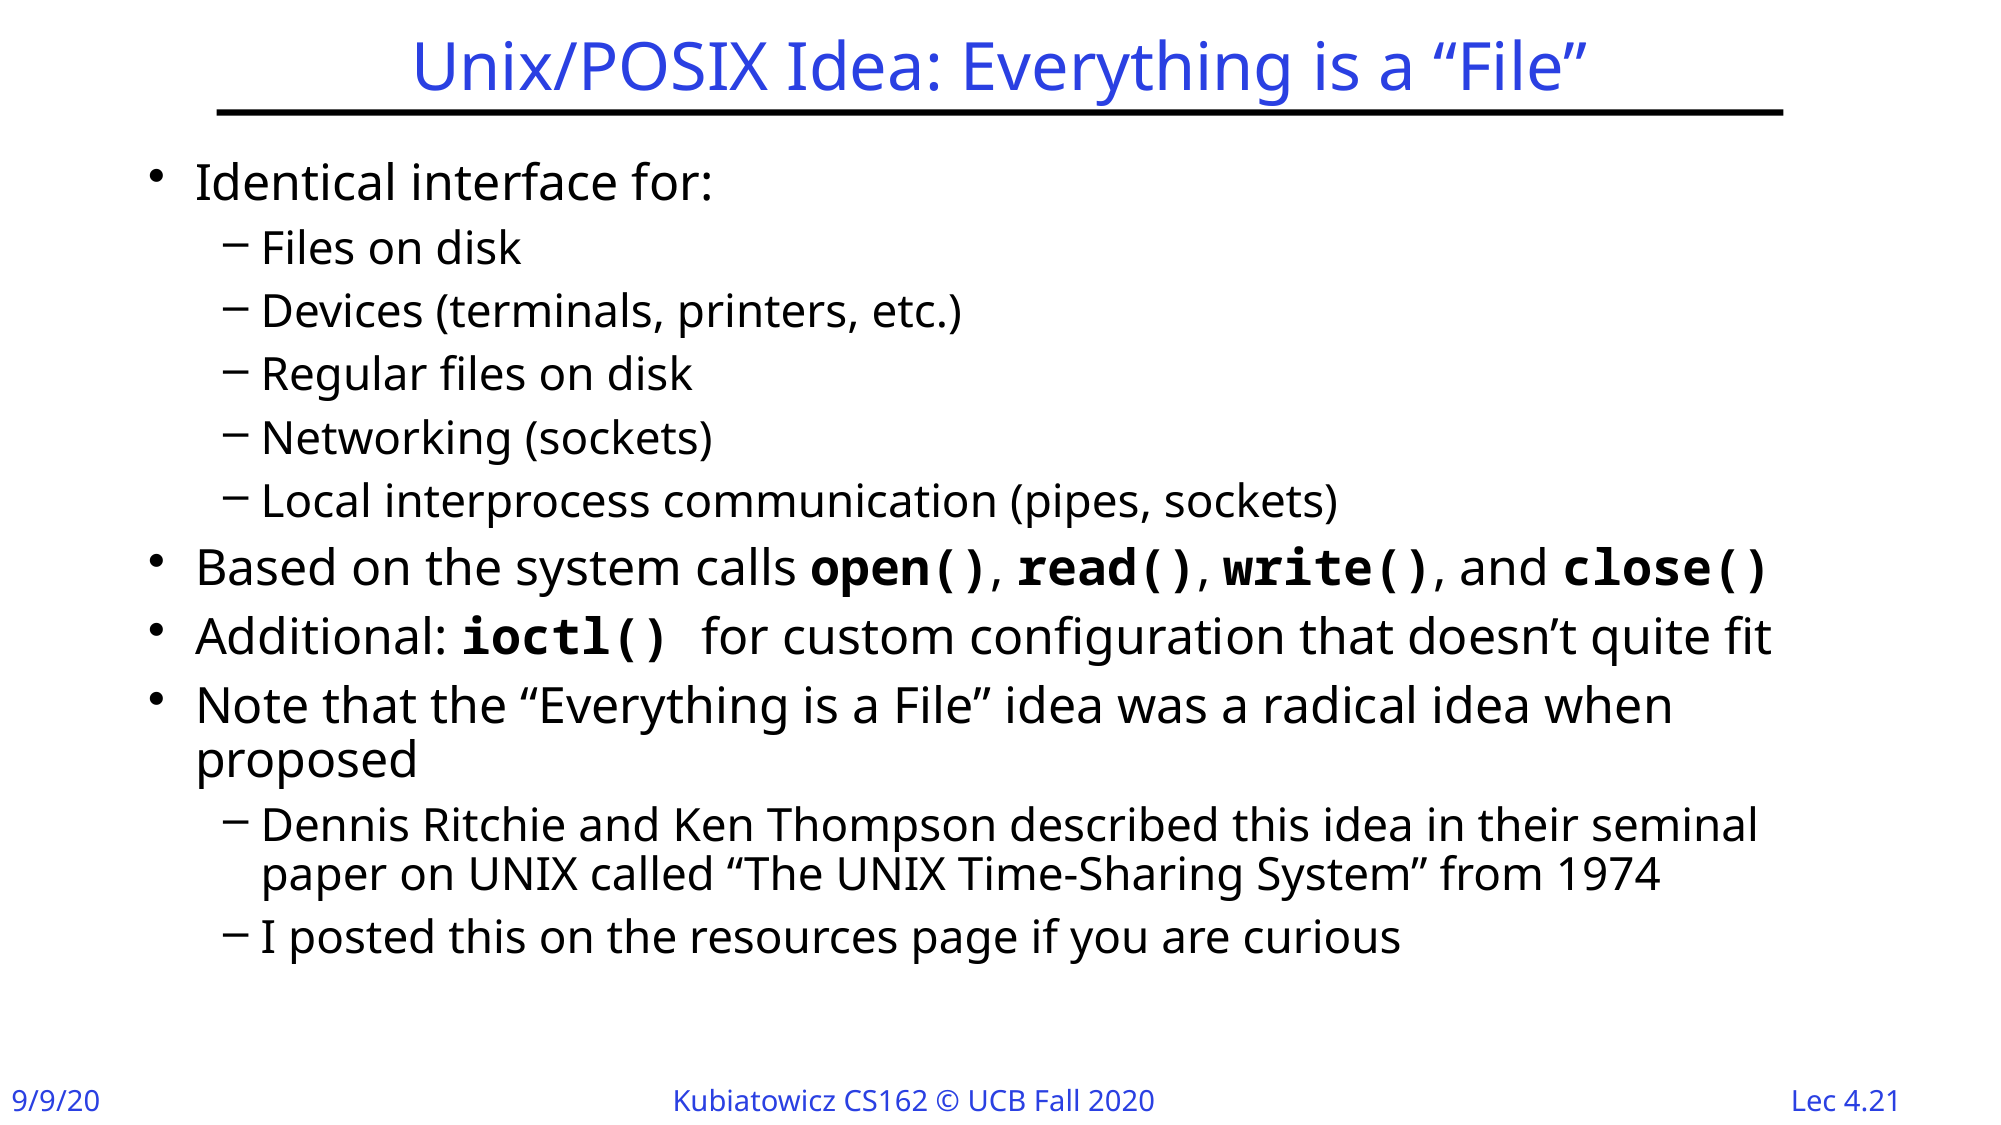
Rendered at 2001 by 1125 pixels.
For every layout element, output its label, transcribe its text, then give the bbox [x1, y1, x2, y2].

title Unix/POSIX Idea: Everything is a “File” [216, 24, 1784, 113]
list Identical interface for: Files on disk Devices (terminals, printers, etc.) Regular files on disk Networking (sockets) Local interprocess communication (pipes, sockets) Based on the system calls open(), read(), write(), and close() Additional: ioctl() for custom configuration that doesn’t quite fit Note that the “Everything is a File” idea was a radical idea when proposed Dennis Ritchie and Ken Thompson described this idea in their seminal paper on UNIX called “The UNIX Time-Sharing System” from 1974 I posted this on the resources page if you are curious [133, 149, 1867, 988]
